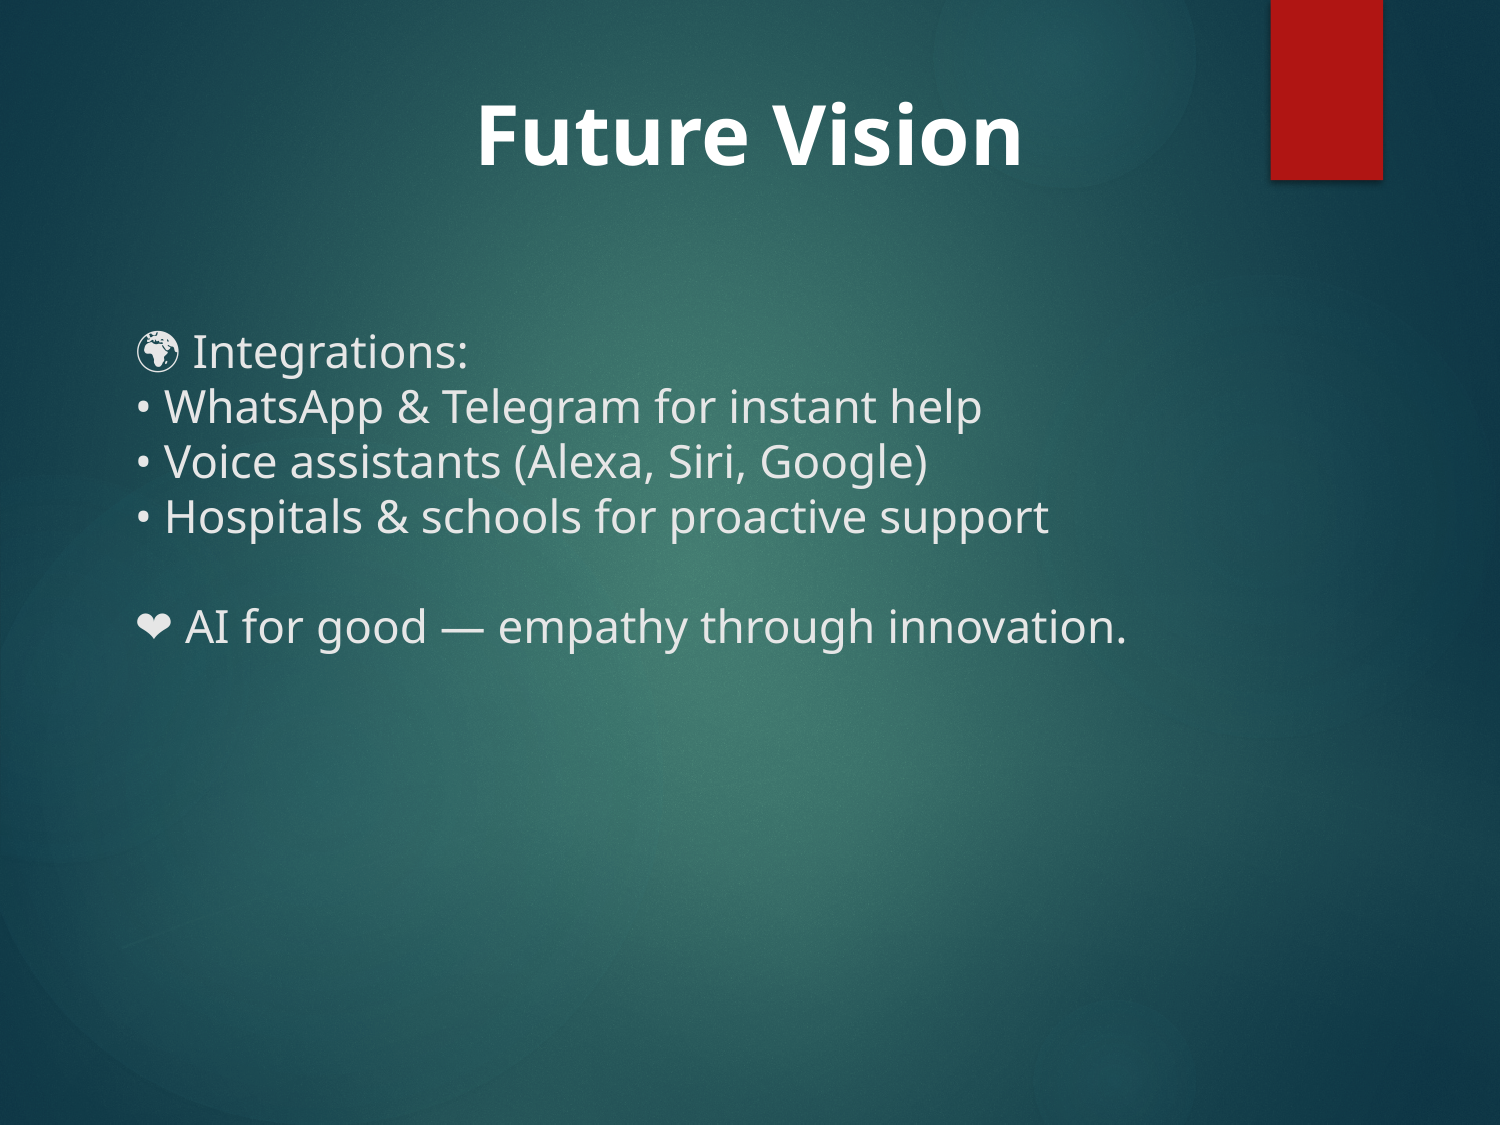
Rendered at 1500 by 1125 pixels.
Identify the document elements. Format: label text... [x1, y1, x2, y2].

text_box Future Vision [459, 75, 1041, 190]
text_box 🌍 Integrations: • WhatsApp & Telegram for instant help • Voice assistants (Alexa, Siri, Google) • Hospitals & schools for proactive support ❤️ AI for good — empathy through innovation. [119, 269, 1395, 660]
